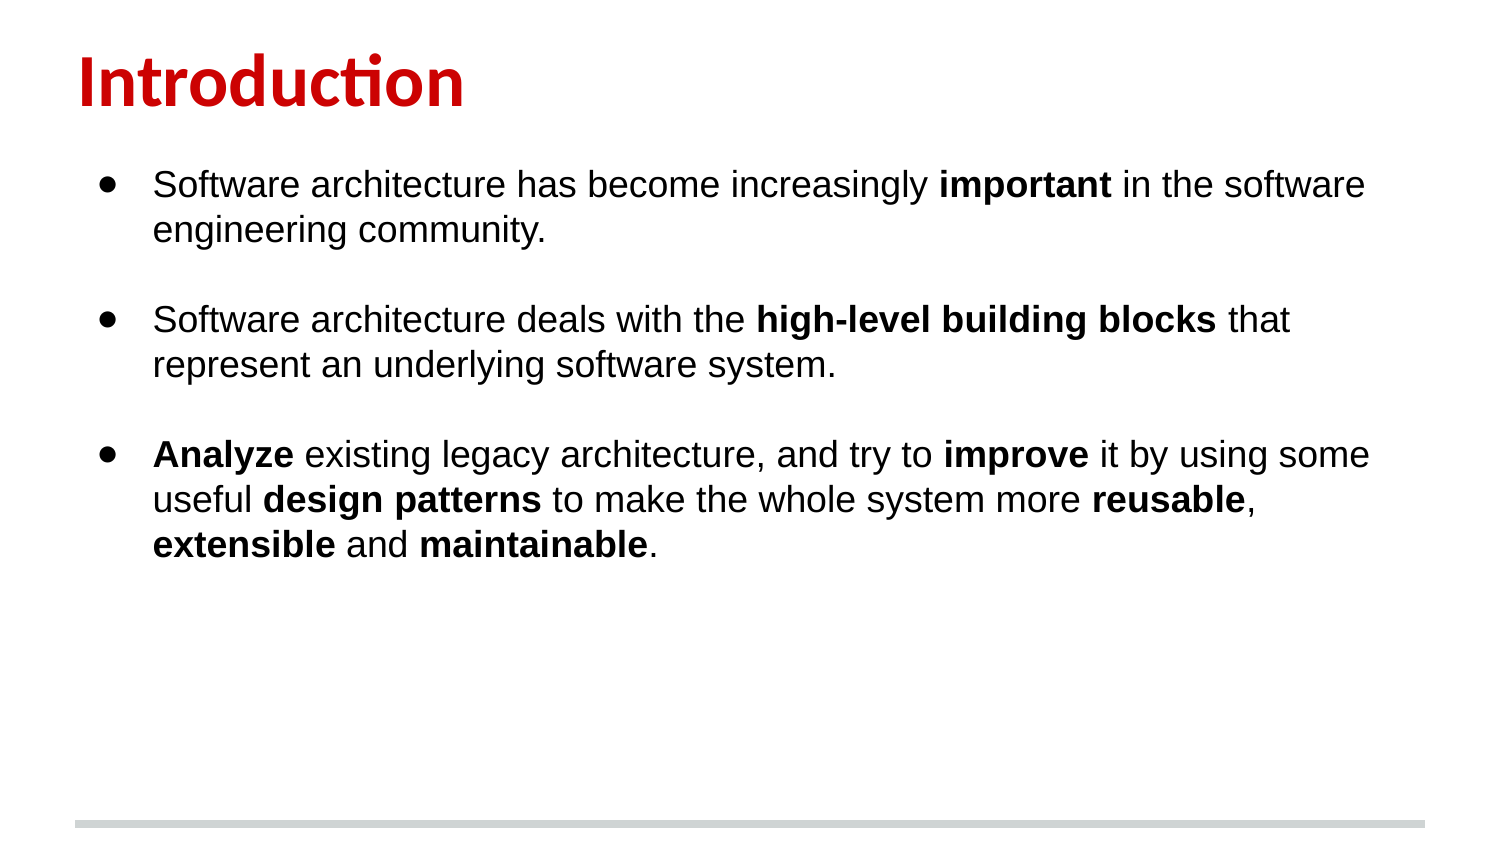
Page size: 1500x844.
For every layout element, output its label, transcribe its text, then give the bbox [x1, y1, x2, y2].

list Software architecture has become increasingly important in the software engineering community. Software architecture deals with the high-level building blocks that represent an underlying software system. Analyze existing legacy architecture, and try to improve it by using some useful design patterns to make the whole system more reusable, extensible and maintainable. [62, 144, 1449, 758]
title Introduction [62, 46, 1388, 137]
